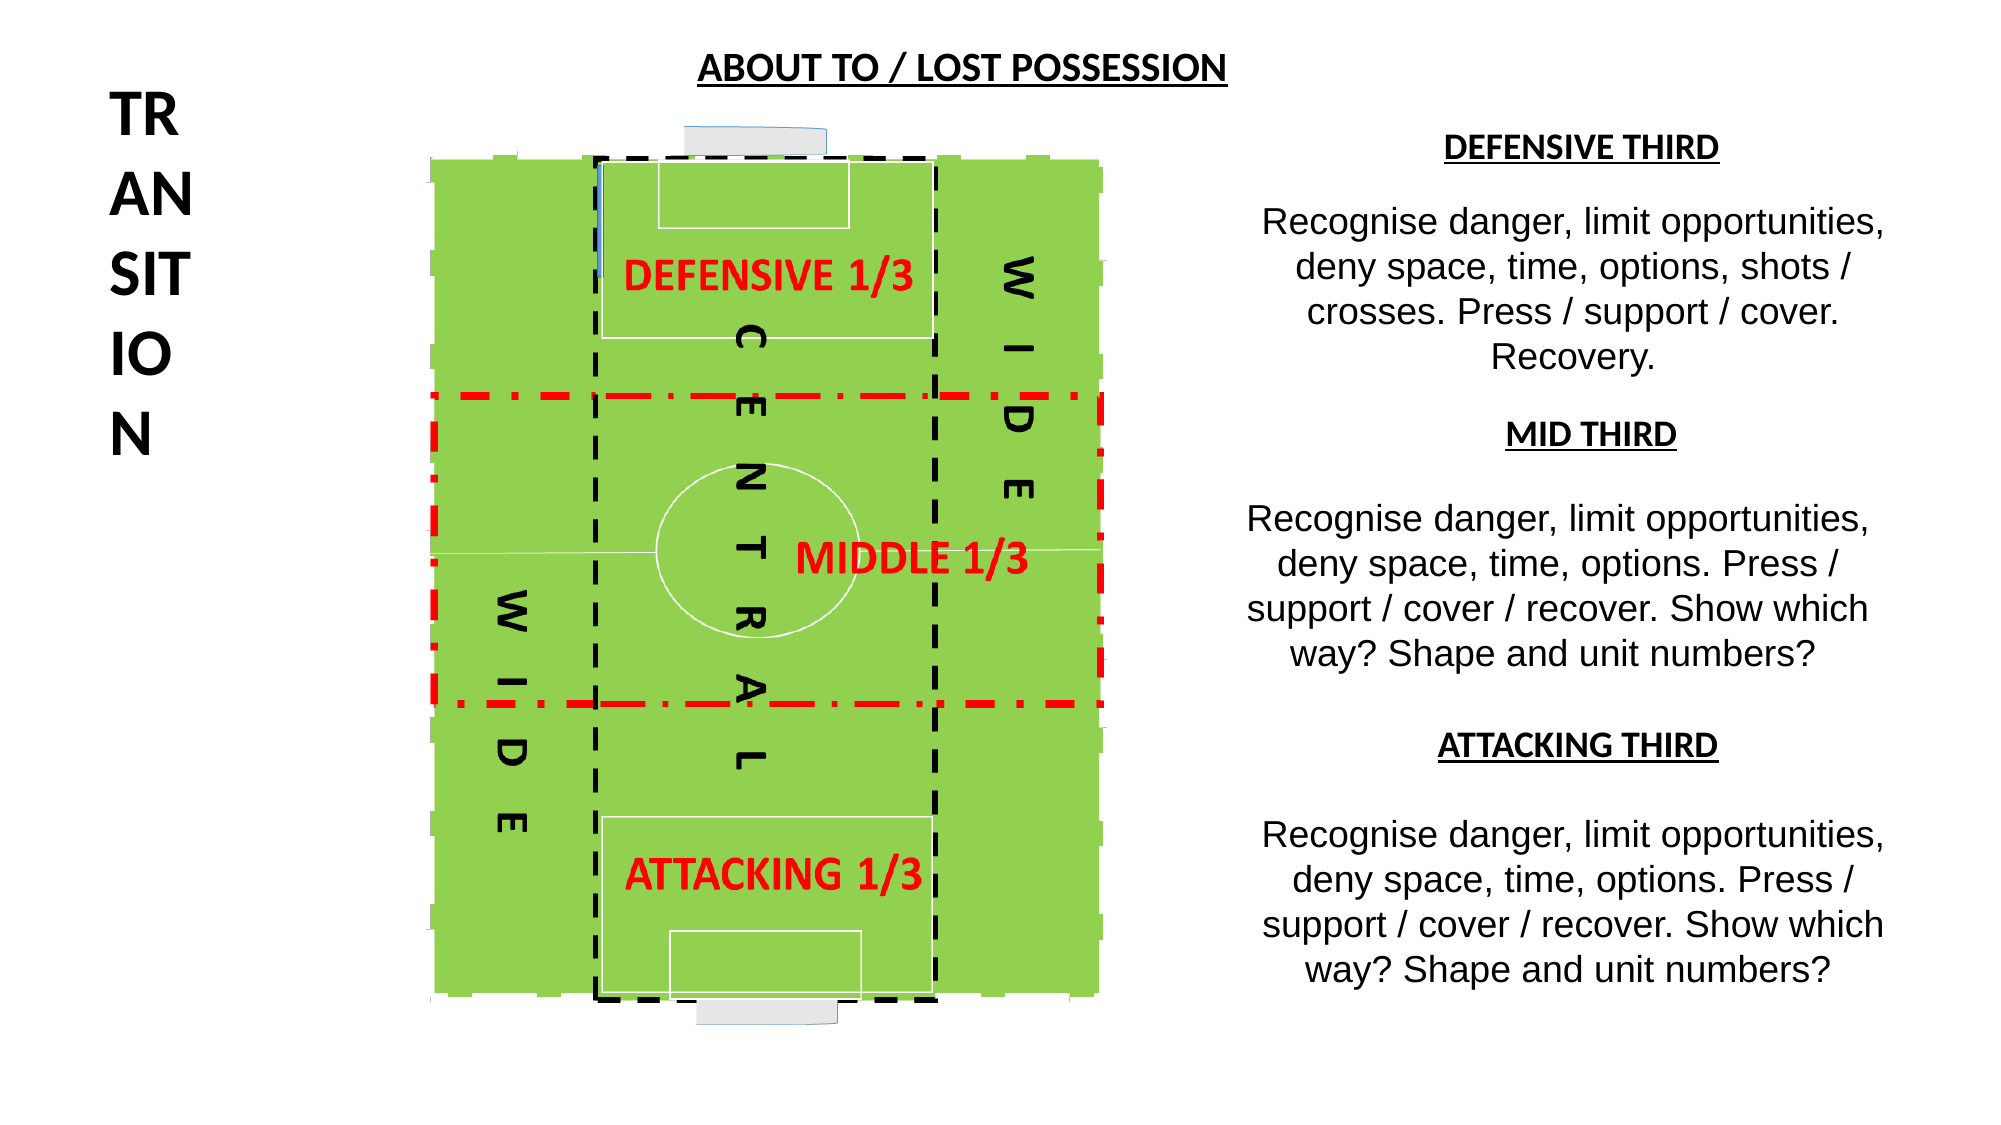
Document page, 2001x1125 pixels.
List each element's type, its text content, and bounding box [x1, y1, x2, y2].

text_box Recognise danger, limit opportunities, deny space, time, options. Press / support / cover / recover. Show which way? Shape and unit numbers? [1236, 802, 1911, 997]
text_box ABOUT TO / LOST POSSESSION [485, 32, 1440, 97]
text_box Recognise danger, limit opportunities, deny space, time, options, shots / crosses. Press / support / cover. Recovery. [1236, 190, 1911, 385]
text_box TRANSITION [95, 61, 222, 476]
text_box ATTACKING THIRD [1324, 712, 1832, 773]
text_box DEFENSIVE THIRD [1328, 114, 1836, 175]
text_box Recognise danger, limit opportunities, deny space, time, options. Press / support / cover / recover. Show which way? Shape and unit numbers? [1221, 486, 1896, 681]
picture [426, 126, 1107, 1025]
text_box MID THIRD [1337, 401, 1845, 462]
